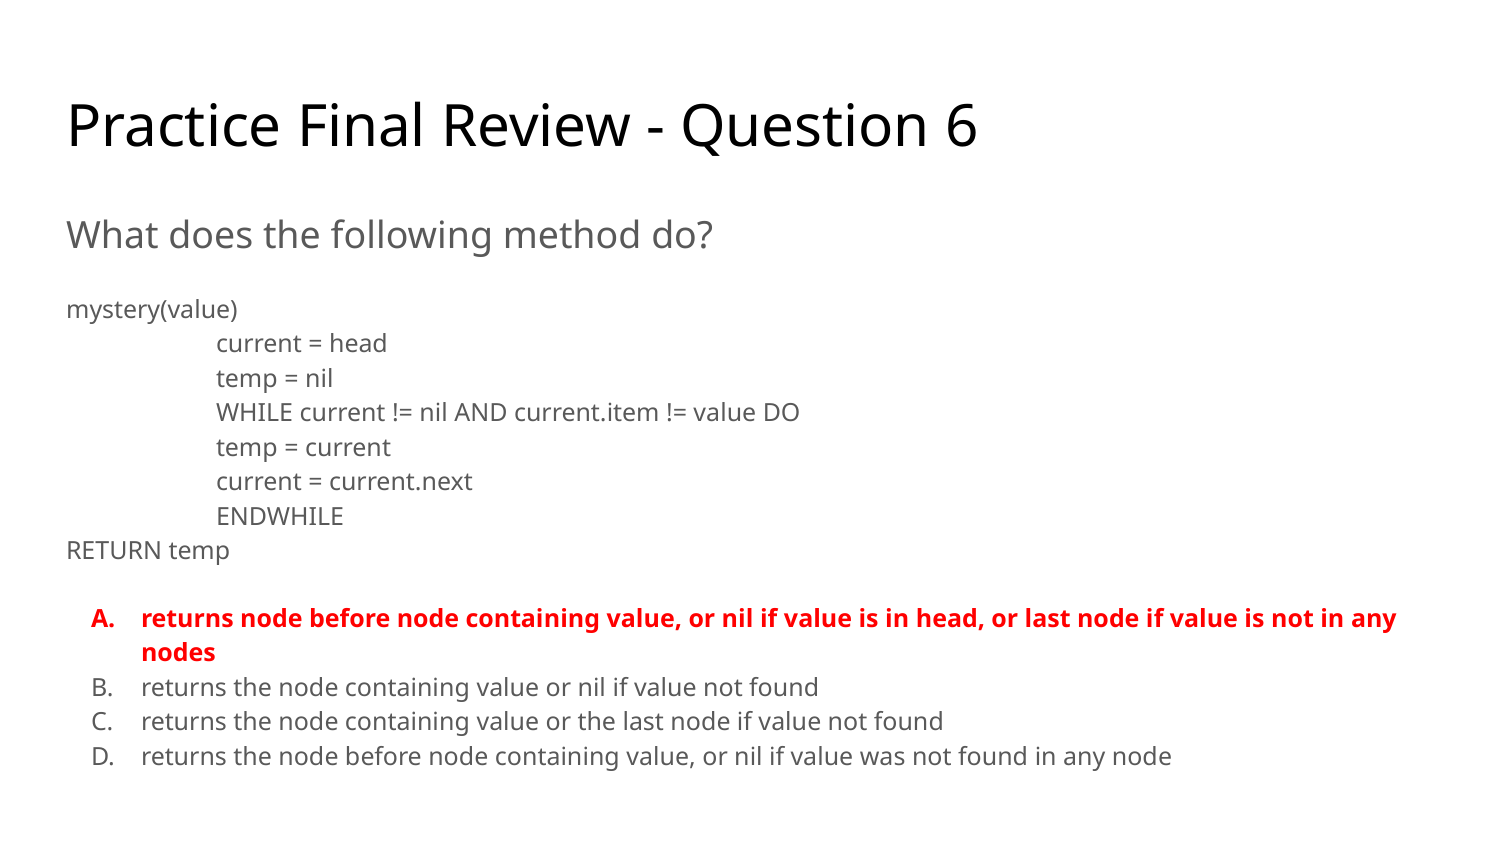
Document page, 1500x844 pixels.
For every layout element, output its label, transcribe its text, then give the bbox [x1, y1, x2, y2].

title Practice Final Review - Question 6 [51, 72, 1449, 167]
list What does the following method do? mystery(value) current = head temp = nil WHILE current != nil AND current.item != value DO temp = current current = current.next ENDWHILE RETURN temp returns node before node containing value, or nil if value is in head, or last node if value is not in any nodes returns the node containing value or nil if value not found returns the node containing value or the last node if value not found returns the node before node containing value, or nil if value was not found in any node [51, 189, 1449, 750]
